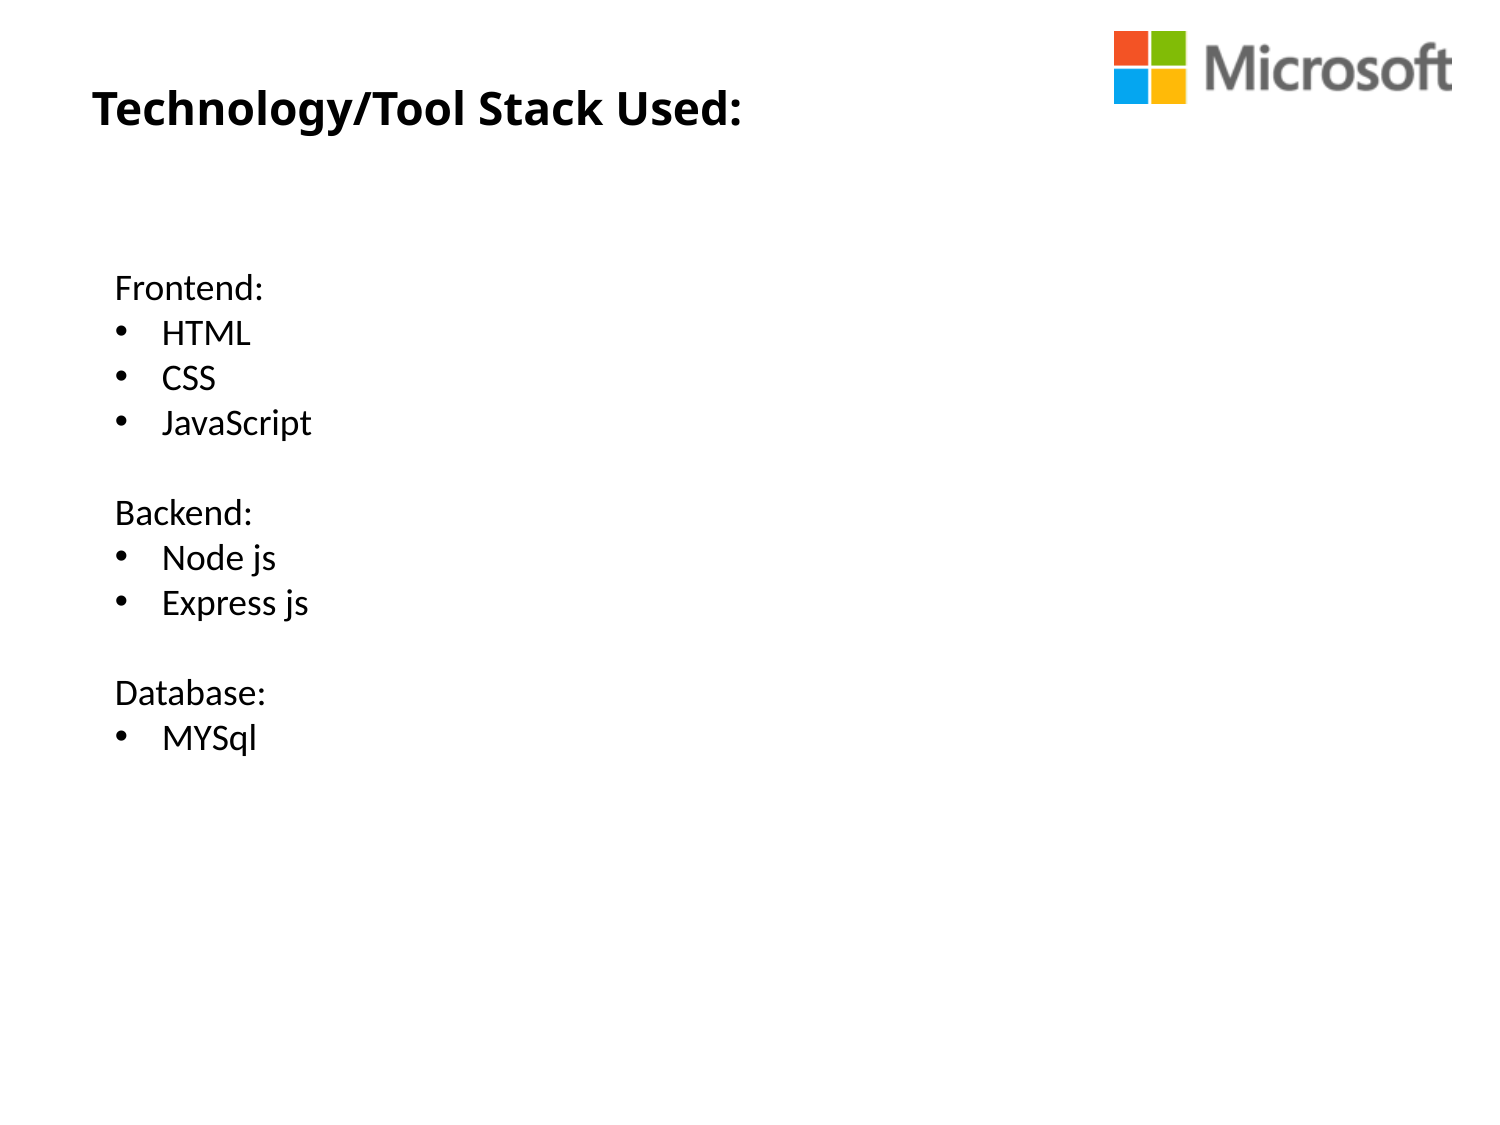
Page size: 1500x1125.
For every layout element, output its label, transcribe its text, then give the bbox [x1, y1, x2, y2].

text_box Technology/Tool Stack Used: [76, 56, 1475, 151]
picture [1113, 31, 1452, 104]
text_box Frontend: HTML CSS JavaScript Backend: Node js Express js Database: MYSql [100, 255, 1306, 856]
